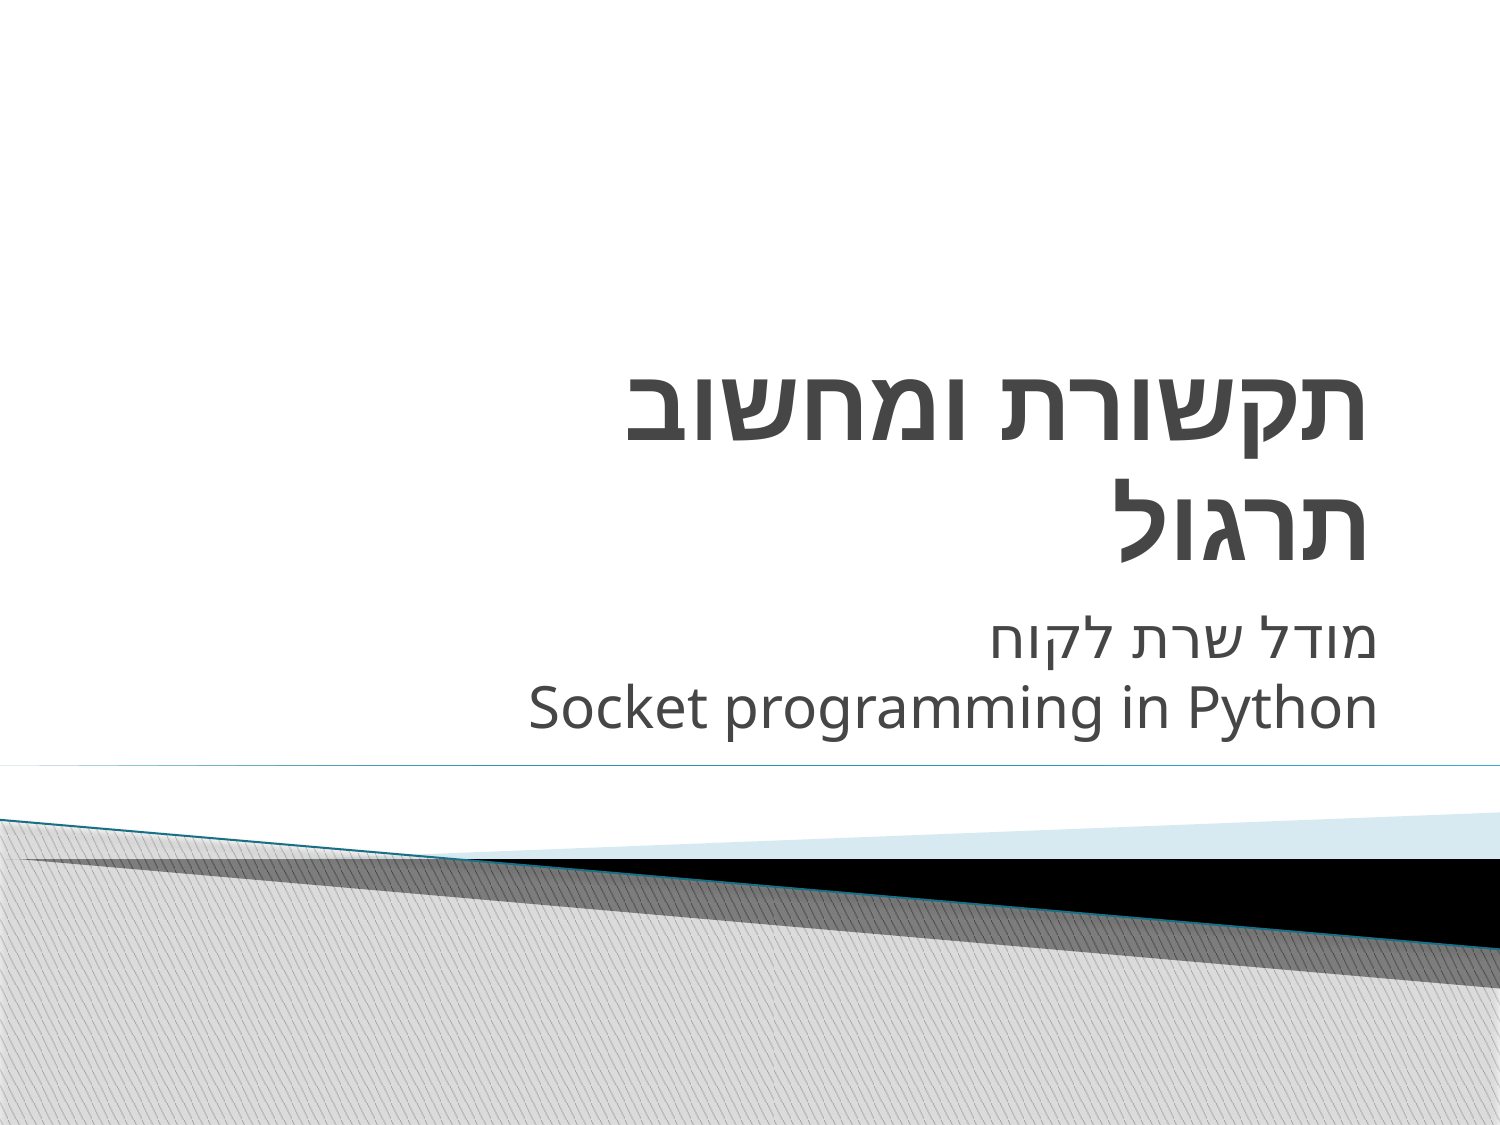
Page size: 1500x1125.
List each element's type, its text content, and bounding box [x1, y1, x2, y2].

title תקשורת ומחשוב תרגול [112, 287, 1388, 588]
picture [5, 859, 1500, 989]
subtitle מודל שרת לקוח Socket programming in Python [112, 592, 1388, 790]
